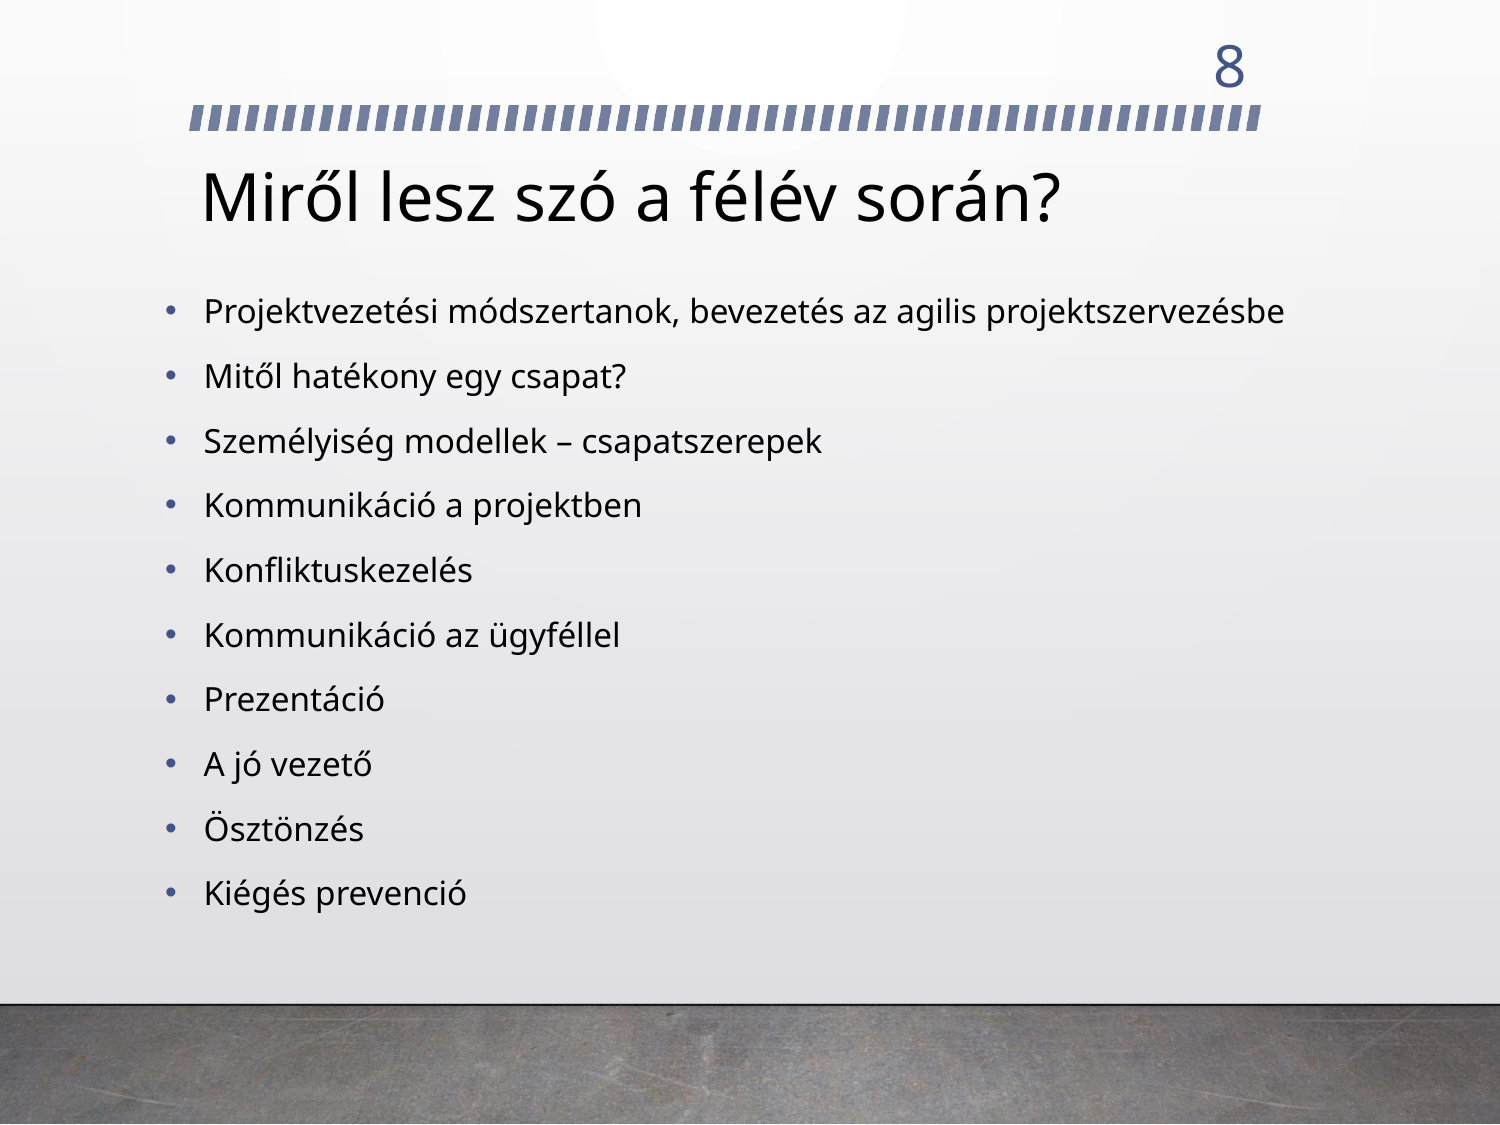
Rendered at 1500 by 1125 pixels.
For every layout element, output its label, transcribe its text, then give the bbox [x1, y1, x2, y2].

title Miről lesz szó a félév során? [185, 156, 1264, 275]
list Projektvezetési módszertanok, bevezetés az agilis projektszervezésbe Mitől hatékony egy csapat? Személyiség modellek – csapatszerepek Kommunikáció a projektben Konfliktuskezelés Kommunikáció az ügyféllel Prezentáció A jó vezető Ösztönzés Kiégés prevenció [150, 275, 1315, 938]
slide_number 8 [1130, 21, 1262, 105]
picture [0, 1004, 1500, 1124]
